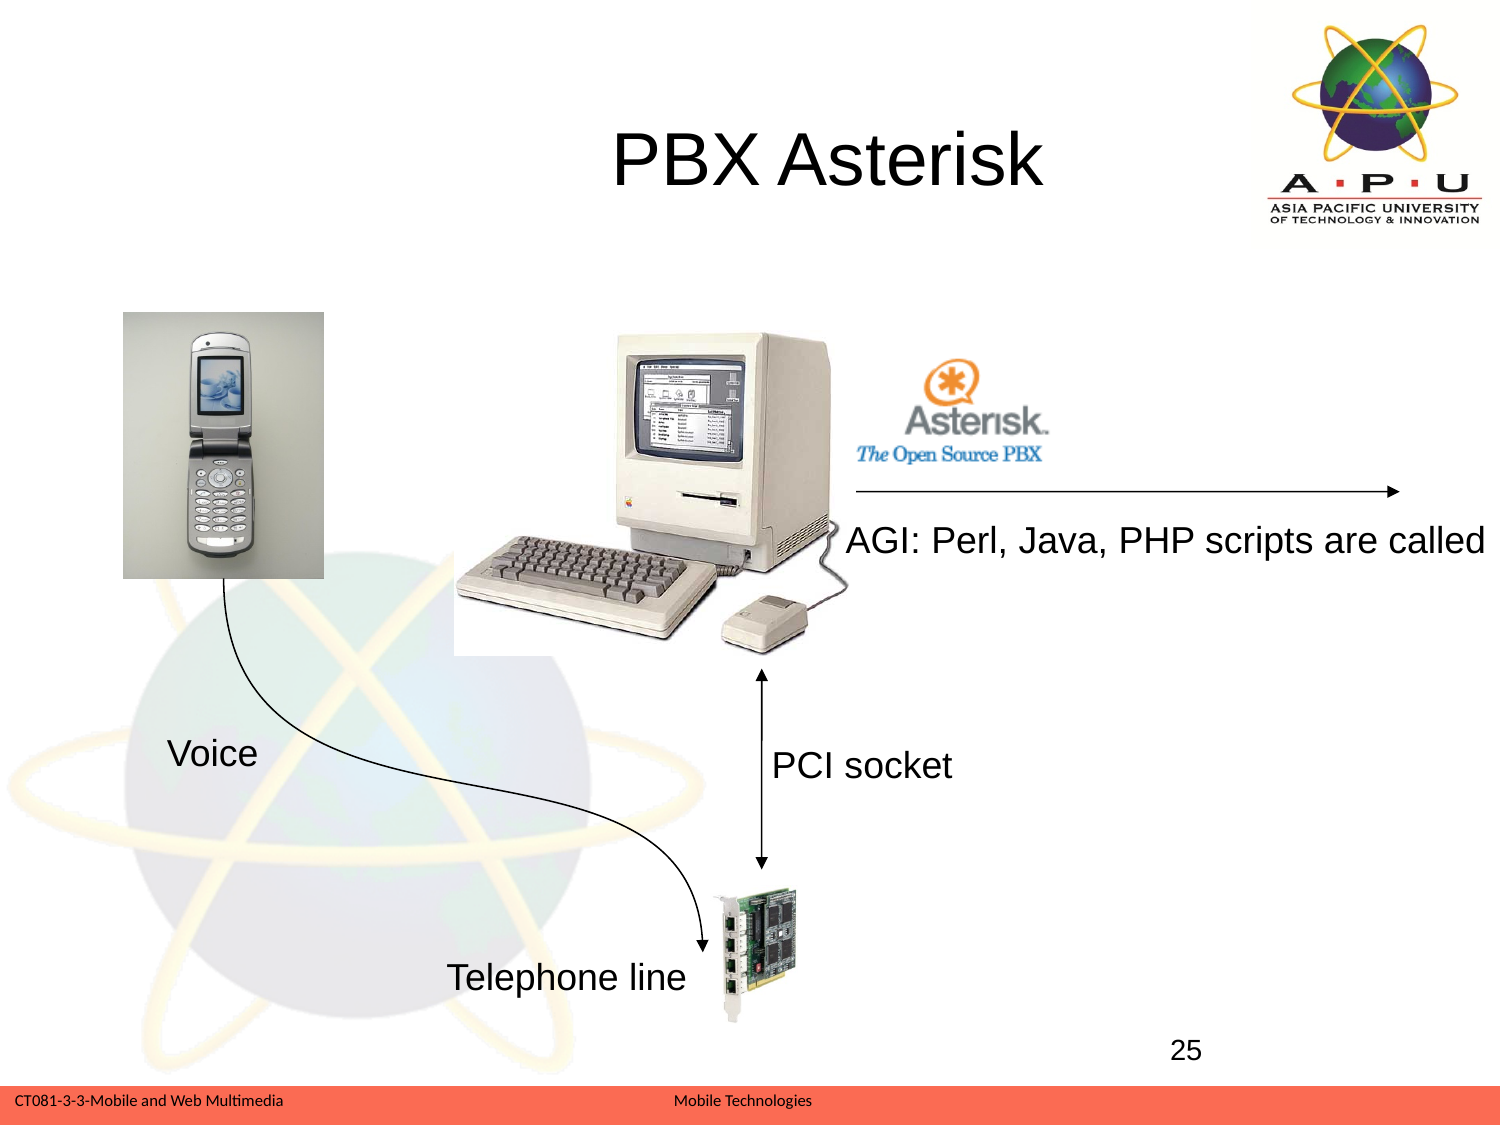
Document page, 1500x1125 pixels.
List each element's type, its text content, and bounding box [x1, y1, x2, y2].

text_box [755, 858, 768, 870]
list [454, 330, 850, 656]
text_box [1289, 485, 1400, 498]
picture [833, 356, 1058, 469]
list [123, 312, 324, 579]
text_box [275, 525, 651, 1006]
slide_number 25 [1155, 1024, 1468, 1100]
title PBX Asterisk [188, 35, 1468, 275]
text_box AGI: Perl, Java, PHP scripts are called [1064, 444, 1289, 634]
text_box Voice [100, 657, 270, 847]
text_box Telephone line [454, 881, 680, 1071]
picture [710, 884, 798, 1024]
picture [1251, 0, 1500, 249]
text_box PCI socket [750, 668, 975, 858]
